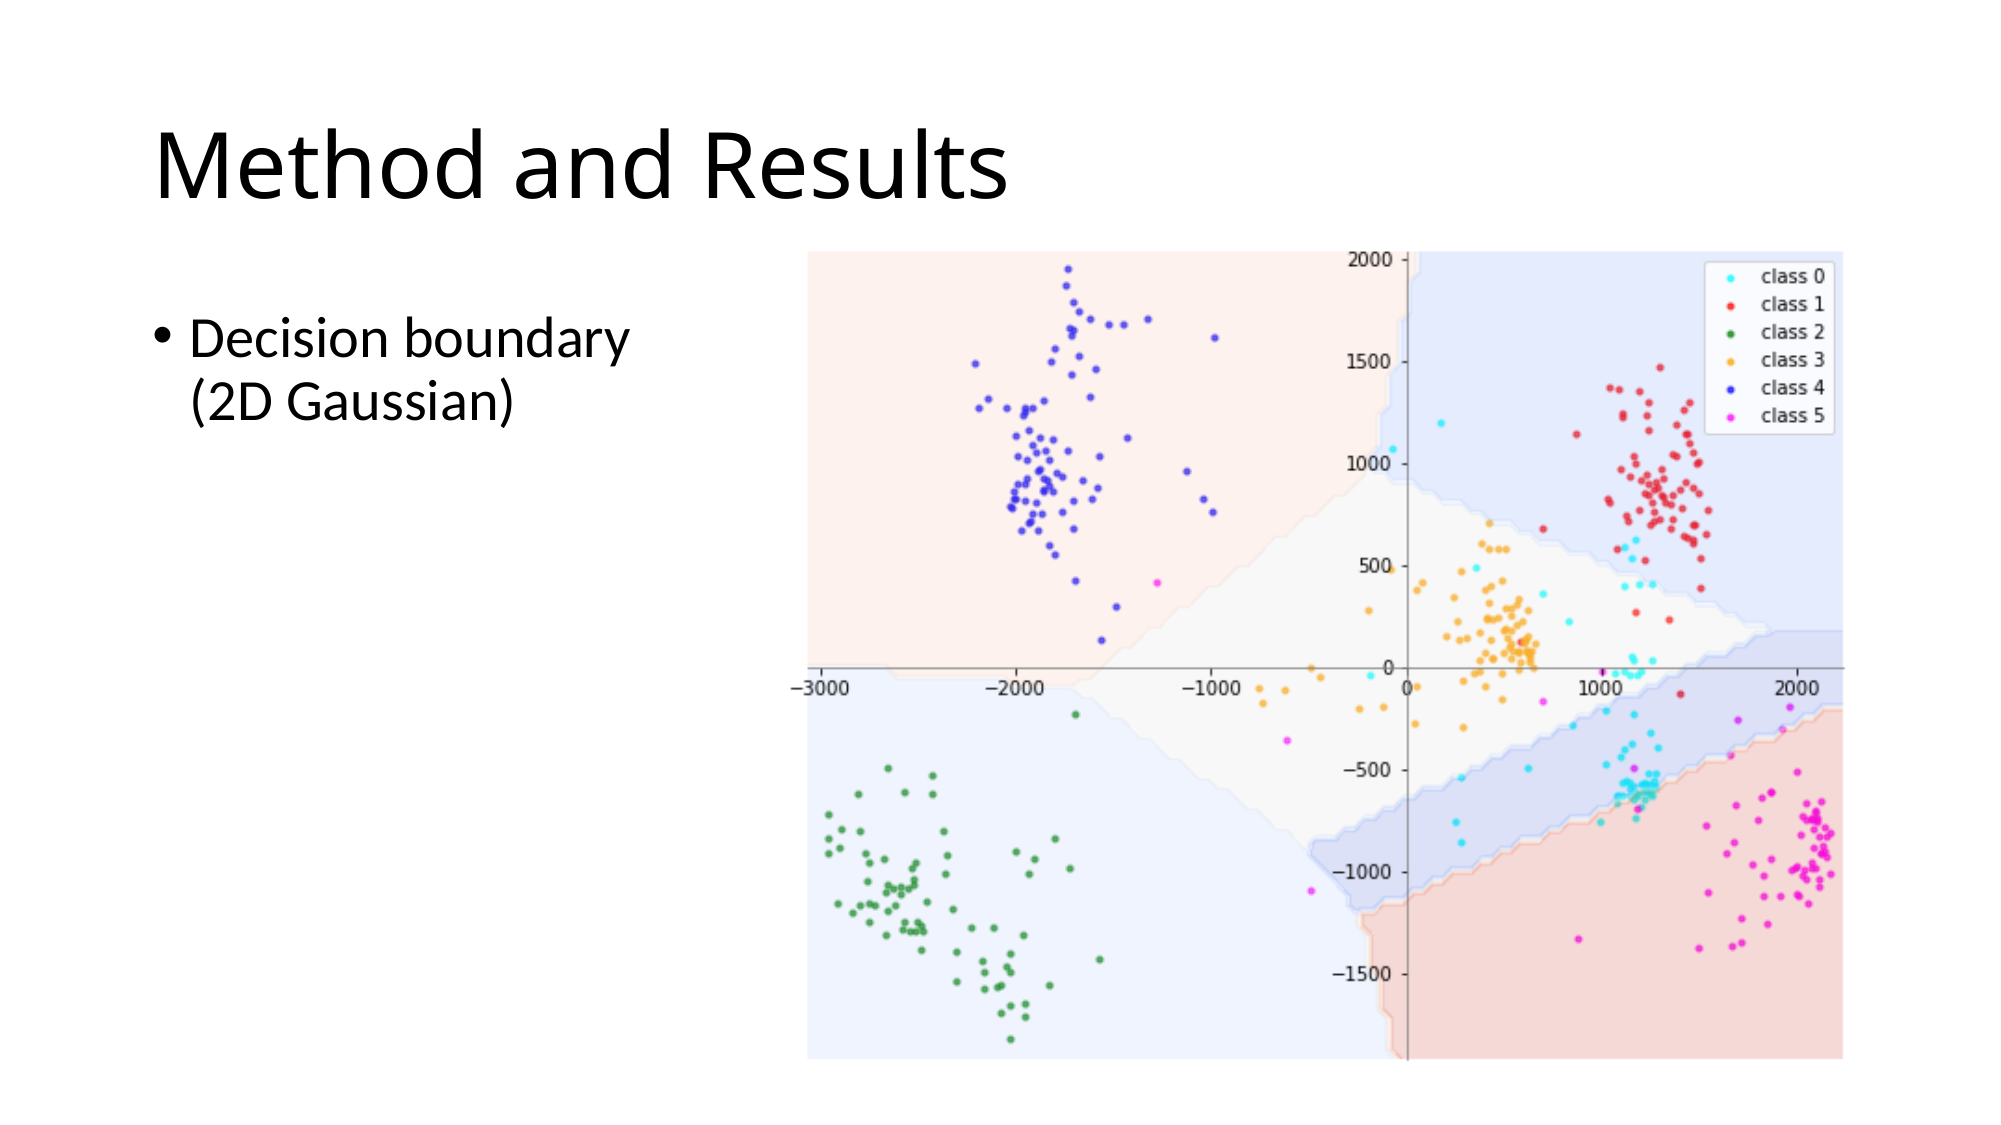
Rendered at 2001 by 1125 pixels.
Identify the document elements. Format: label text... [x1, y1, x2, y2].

picture [641, 124, 1977, 1125]
title Method and Results [137, 59, 1863, 278]
list Decision boundary (2D Gaussian) [137, 299, 641, 1014]
